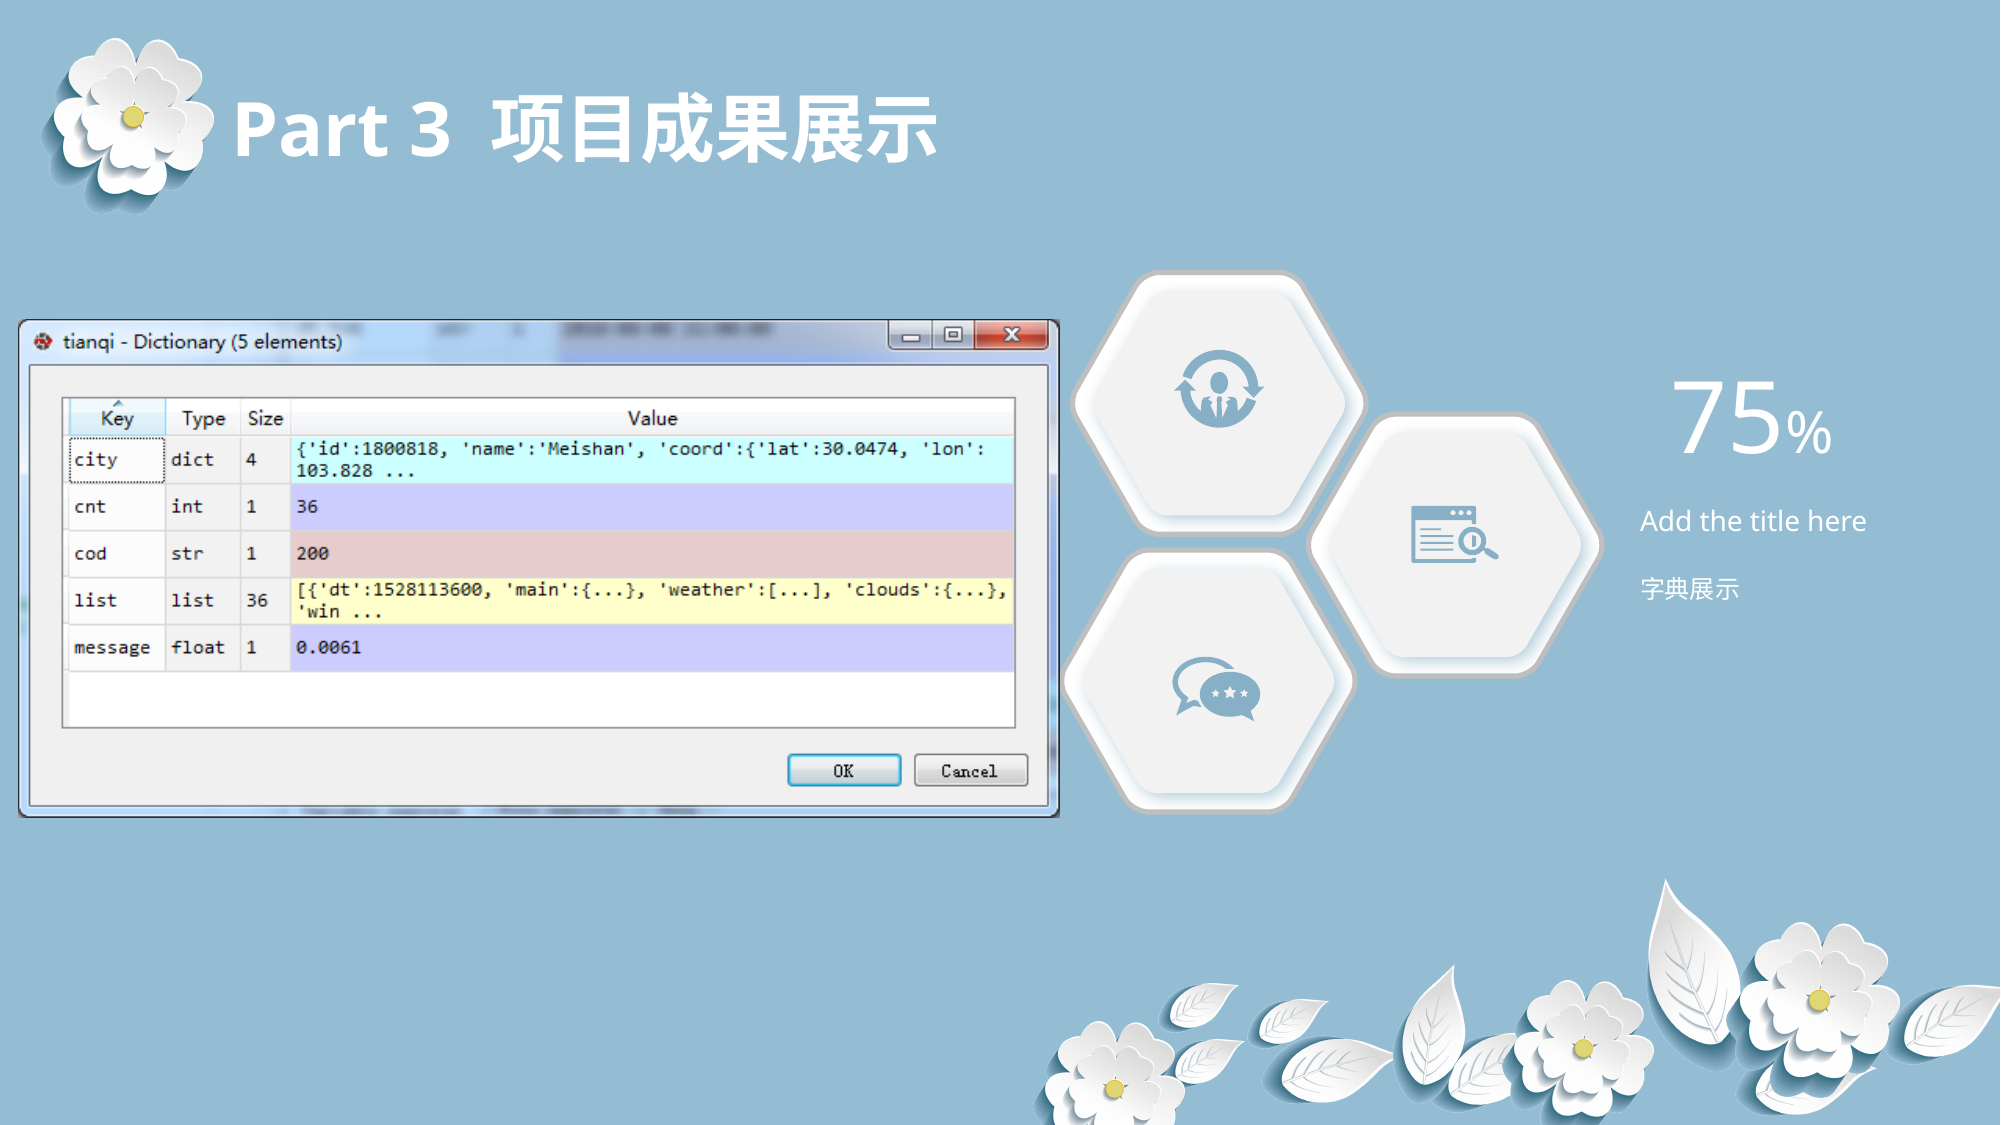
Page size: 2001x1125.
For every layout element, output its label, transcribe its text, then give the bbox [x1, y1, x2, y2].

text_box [1307, 414, 1603, 676]
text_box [1071, 272, 1368, 535]
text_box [1060, 550, 1357, 812]
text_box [1174, 349, 1265, 428]
text_box Add the title here [1625, 495, 1970, 545]
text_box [1411, 505, 1500, 563]
text_box 75% [1656, 345, 1849, 481]
picture [18, 319, 1060, 818]
picture [40, 38, 214, 215]
text_box 字典展示 [1625, 559, 1920, 612]
picture [1033, 879, 2001, 1125]
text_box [1172, 656, 1261, 722]
text_box Part 3 项目成果展示 [216, 74, 955, 179]
